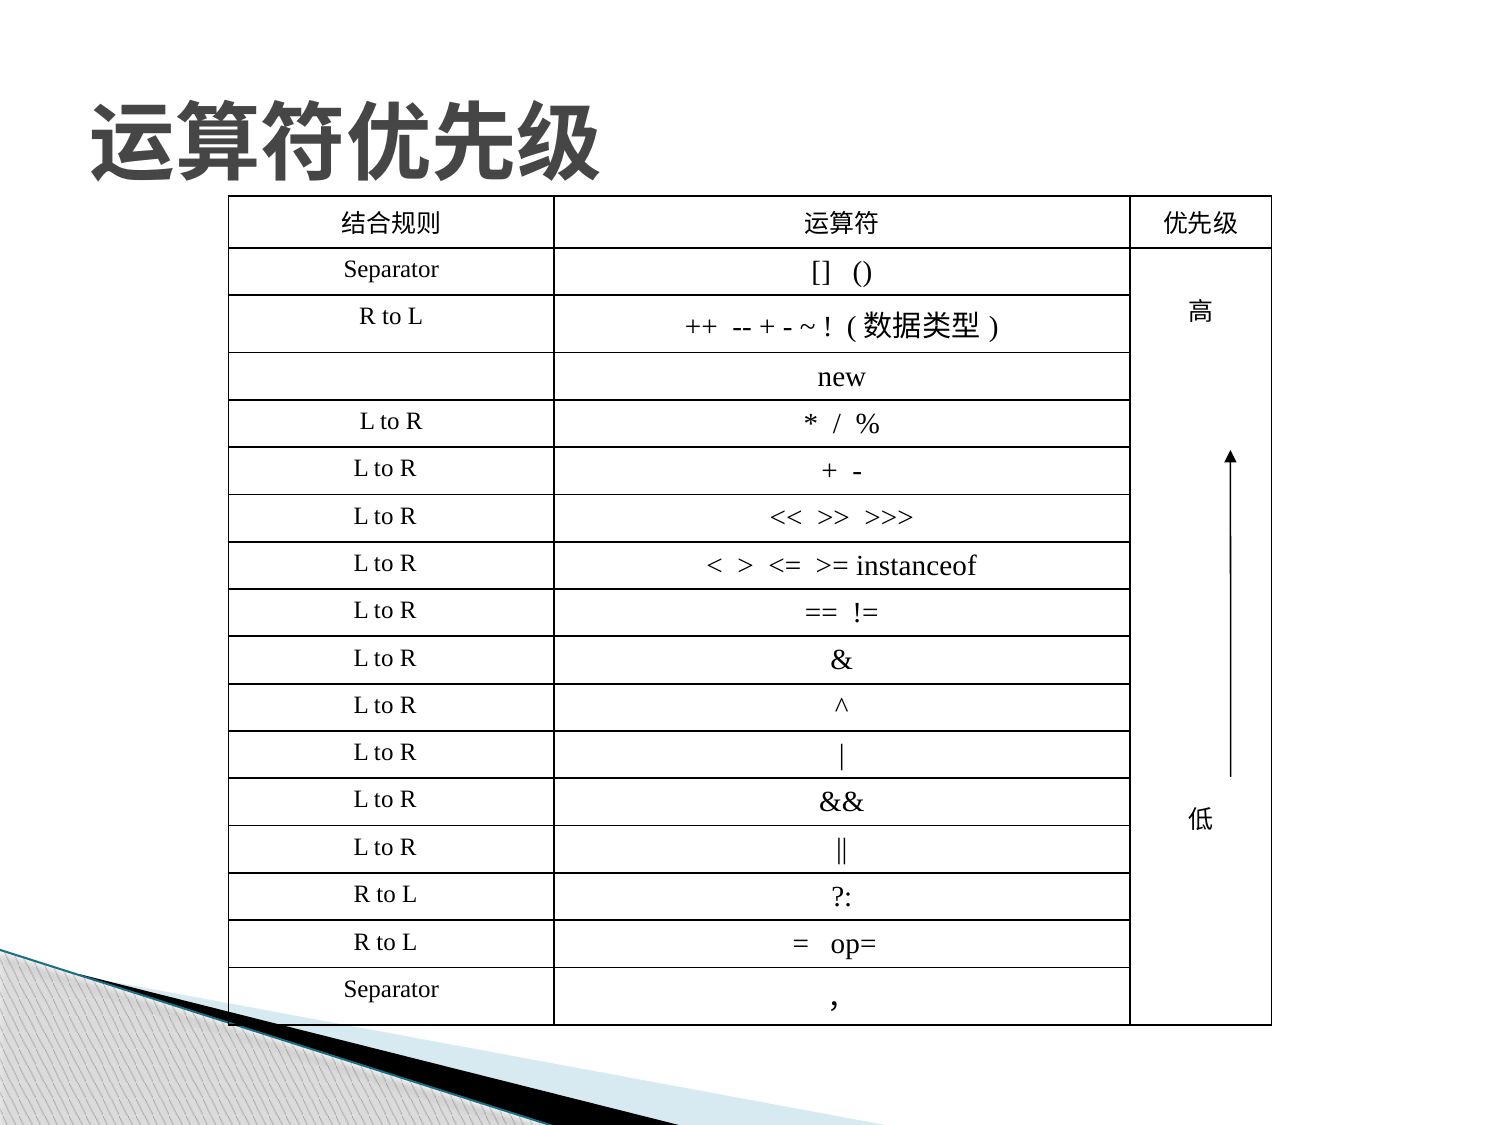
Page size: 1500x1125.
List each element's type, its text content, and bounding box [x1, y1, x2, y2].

table_cell [229, 353, 553, 399]
table_cell L to R [229, 495, 553, 541]
table_cell L to R [229, 685, 553, 730]
table_header 运算符 [555, 197, 1129, 247]
table_cell R to L [229, 296, 553, 352]
table_cell L to R [229, 543, 553, 588]
table_cell * / % [555, 401, 1129, 446]
table_header 结合规则 [229, 197, 553, 247]
table_cell ， [555, 968, 1129, 1024]
table_cell 高 低 [1131, 249, 1271, 1024]
table_cell || [555, 826, 1129, 872]
table_cell ?: [555, 874, 1129, 919]
table_cell | [555, 732, 1129, 777]
table_cell & [555, 637, 1129, 683]
table_cell + - [555, 448, 1129, 494]
table_cell R to L [229, 874, 553, 919]
table_header 优先级 [1131, 197, 1271, 247]
text_box [1224, 450, 1237, 777]
table_cell << >> >>> [555, 495, 1129, 541]
table_cell && [555, 779, 1129, 825]
table_cell R to L [229, 921, 553, 967]
table_cell L to R [229, 826, 553, 872]
table_cell = op= [555, 921, 1129, 967]
table_cell Separator [229, 968, 553, 1024]
table_cell Separator [229, 249, 553, 294]
title 运算符优先级 [75, 45, 1425, 233]
table_cell ^ [555, 685, 1129, 730]
table_cell L to R [229, 779, 553, 825]
table_cell L to R [229, 637, 553, 683]
table_cell new [555, 353, 1129, 399]
table_cell [] () [555, 249, 1129, 294]
table_cell L to R [229, 590, 553, 635]
table_cell L to R [229, 448, 553, 494]
table_cell < > <= >= instanceof [555, 543, 1129, 588]
table_cell L to R [229, 401, 553, 446]
table_cell ++ -- + - ~ ! (数据类型) [555, 296, 1129, 352]
table_cell == != [555, 590, 1129, 635]
table_cell L to R [229, 732, 553, 777]
